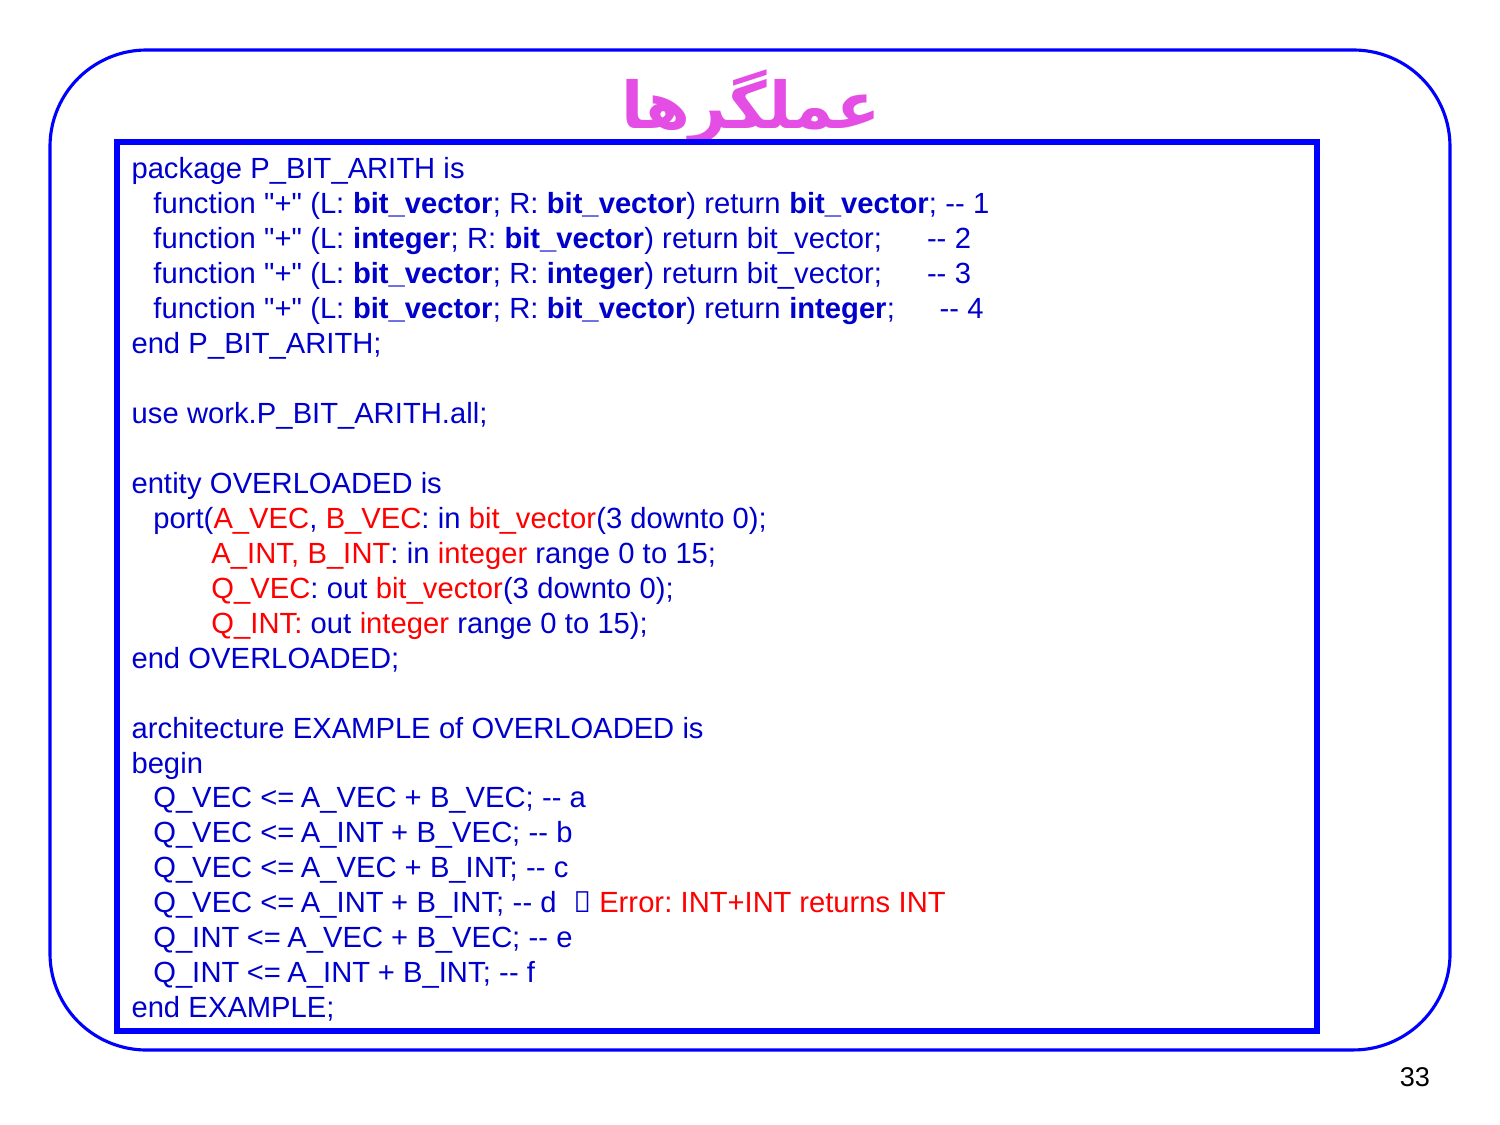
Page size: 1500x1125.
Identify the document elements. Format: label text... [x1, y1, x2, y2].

slide_number 33 [1351, 1047, 1444, 1104]
text_box package P_BIT_ARITH is function "+" (L: bit_vector; R: bit_vector) return bit_vector; -- 1 function "+" (L: integer; R: bit_vector) return bit_vector; -- 2 function "+" (L: bit_vector; R: integer) return bit_vector; -- 3 function "+" (L: bit_vector; R: bit_vector) return integer; -- 4 end P_BIT_ARITH; use work.P_BIT_ARITH.all; entity OVERLOADED is port(A_VEC, B_VEC: in bit_vector(3 downto 0); A_INT, B_INT: in integer range 0 to 15; Q_VEC: out bit_vector(3 downto 0); Q_INT: out integer range 0 to 15); end OVERLOADED; architecture EXAMPLE of OVERLOADED is begin Q_VEC <= A_VEC + B_VEC; -- a Q_VEC <= A_INT + B_VEC; -- b Q_VEC <= A_VEC + B_INT; -- c Q_VEC <= A_INT + B_INT; -- d  Error: INT+INT returns INT Q_INT <= A_VEC + B_VEC; -- e Q_INT <= A_INT + B_INT; -- f end EXAMPLE; [116, 142, 1317, 1031]
title عملگرها [113, 66, 1389, 140]
